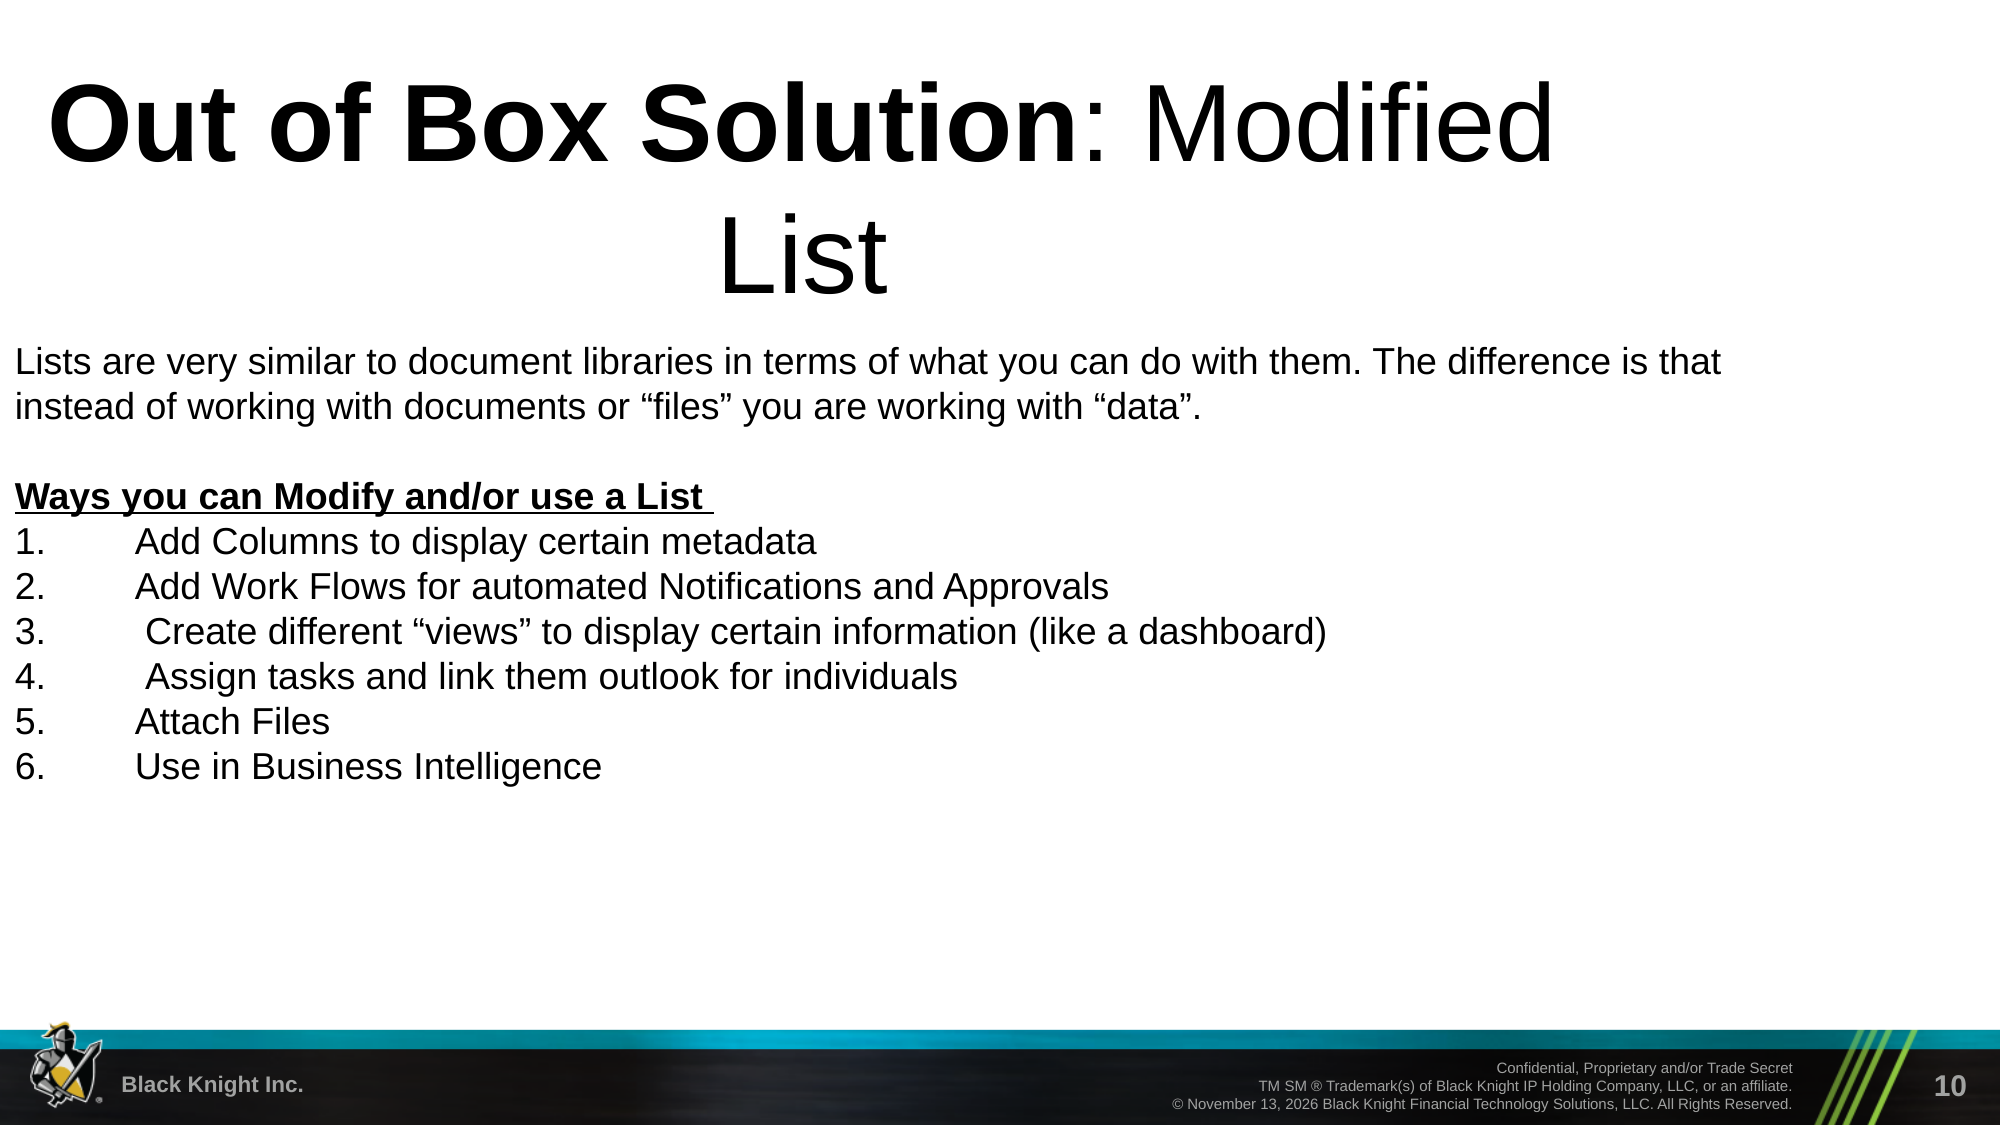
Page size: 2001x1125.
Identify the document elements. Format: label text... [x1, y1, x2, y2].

title Out of Box Solution: Modified List [0, 43, 1605, 292]
picture [0, 0, 2000, 1125]
list Lists are very similar to document libraries in terms of what you can do with them. The difference is that instead of working with documents or “files” you are working with “data”. Ways you can Modify and/or use a List Add Columns to display certain metadata Add Work Flows for automated Notifications and Approvals Create different “views” to display certain information (like a dashboard) Assign tasks and link them outlook for individuals Attach Files Use in Business Intelligence [0, 329, 1761, 1098]
